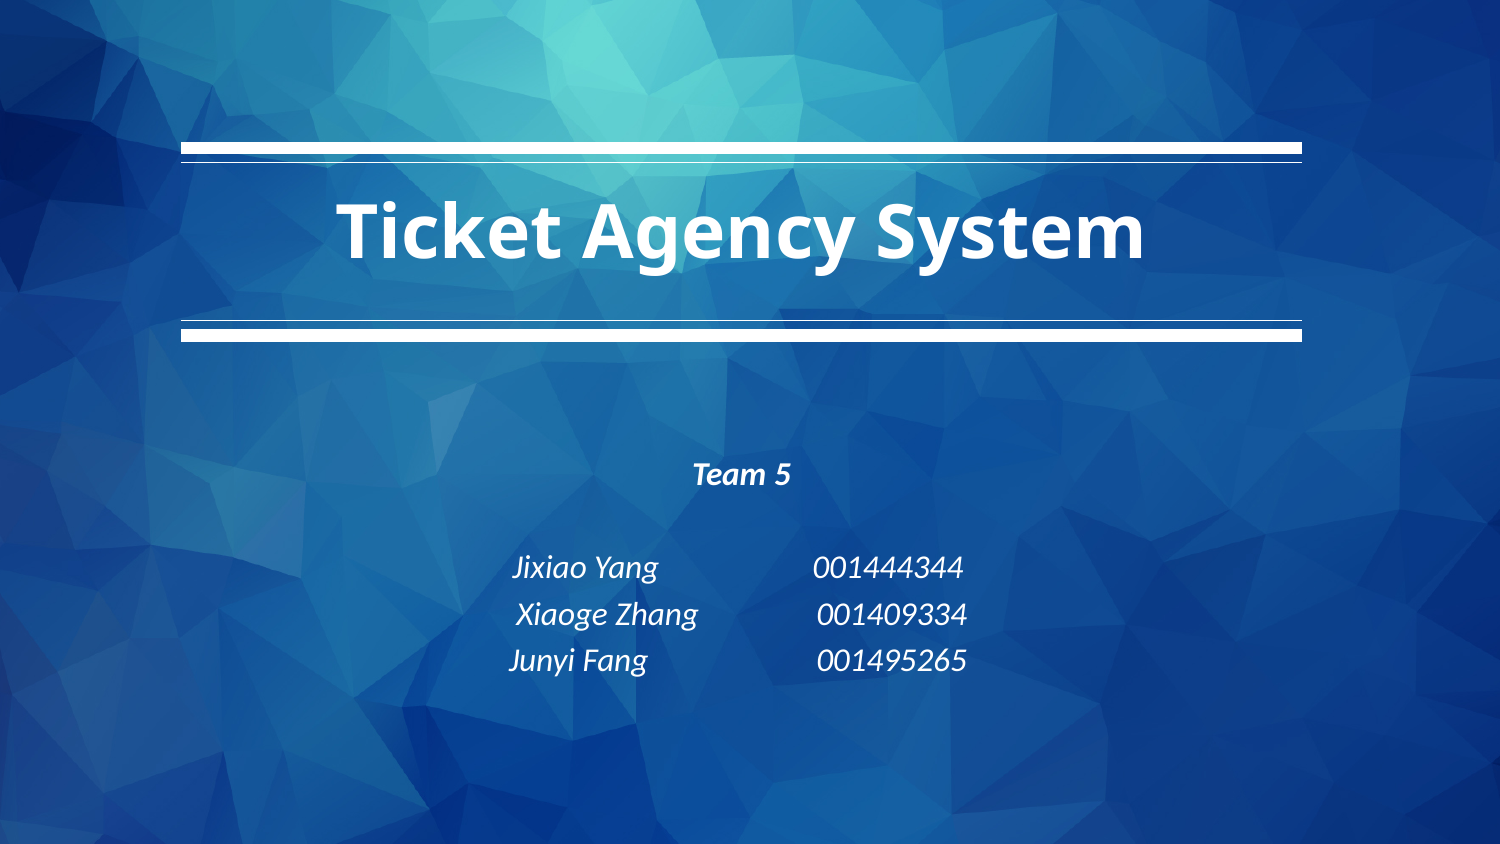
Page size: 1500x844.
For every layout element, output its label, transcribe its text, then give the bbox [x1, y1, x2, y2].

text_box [180, 320, 1303, 336]
picture [0, 0, 1500, 844]
text_box Ticket Agency System [277, 177, 1206, 279]
text_box Team 5 Jixiao Yang 001444344 Xiaoge Zhang 001409334 Junyi Fang 001495265 [410, 397, 1073, 686]
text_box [180, 147, 1303, 164]
